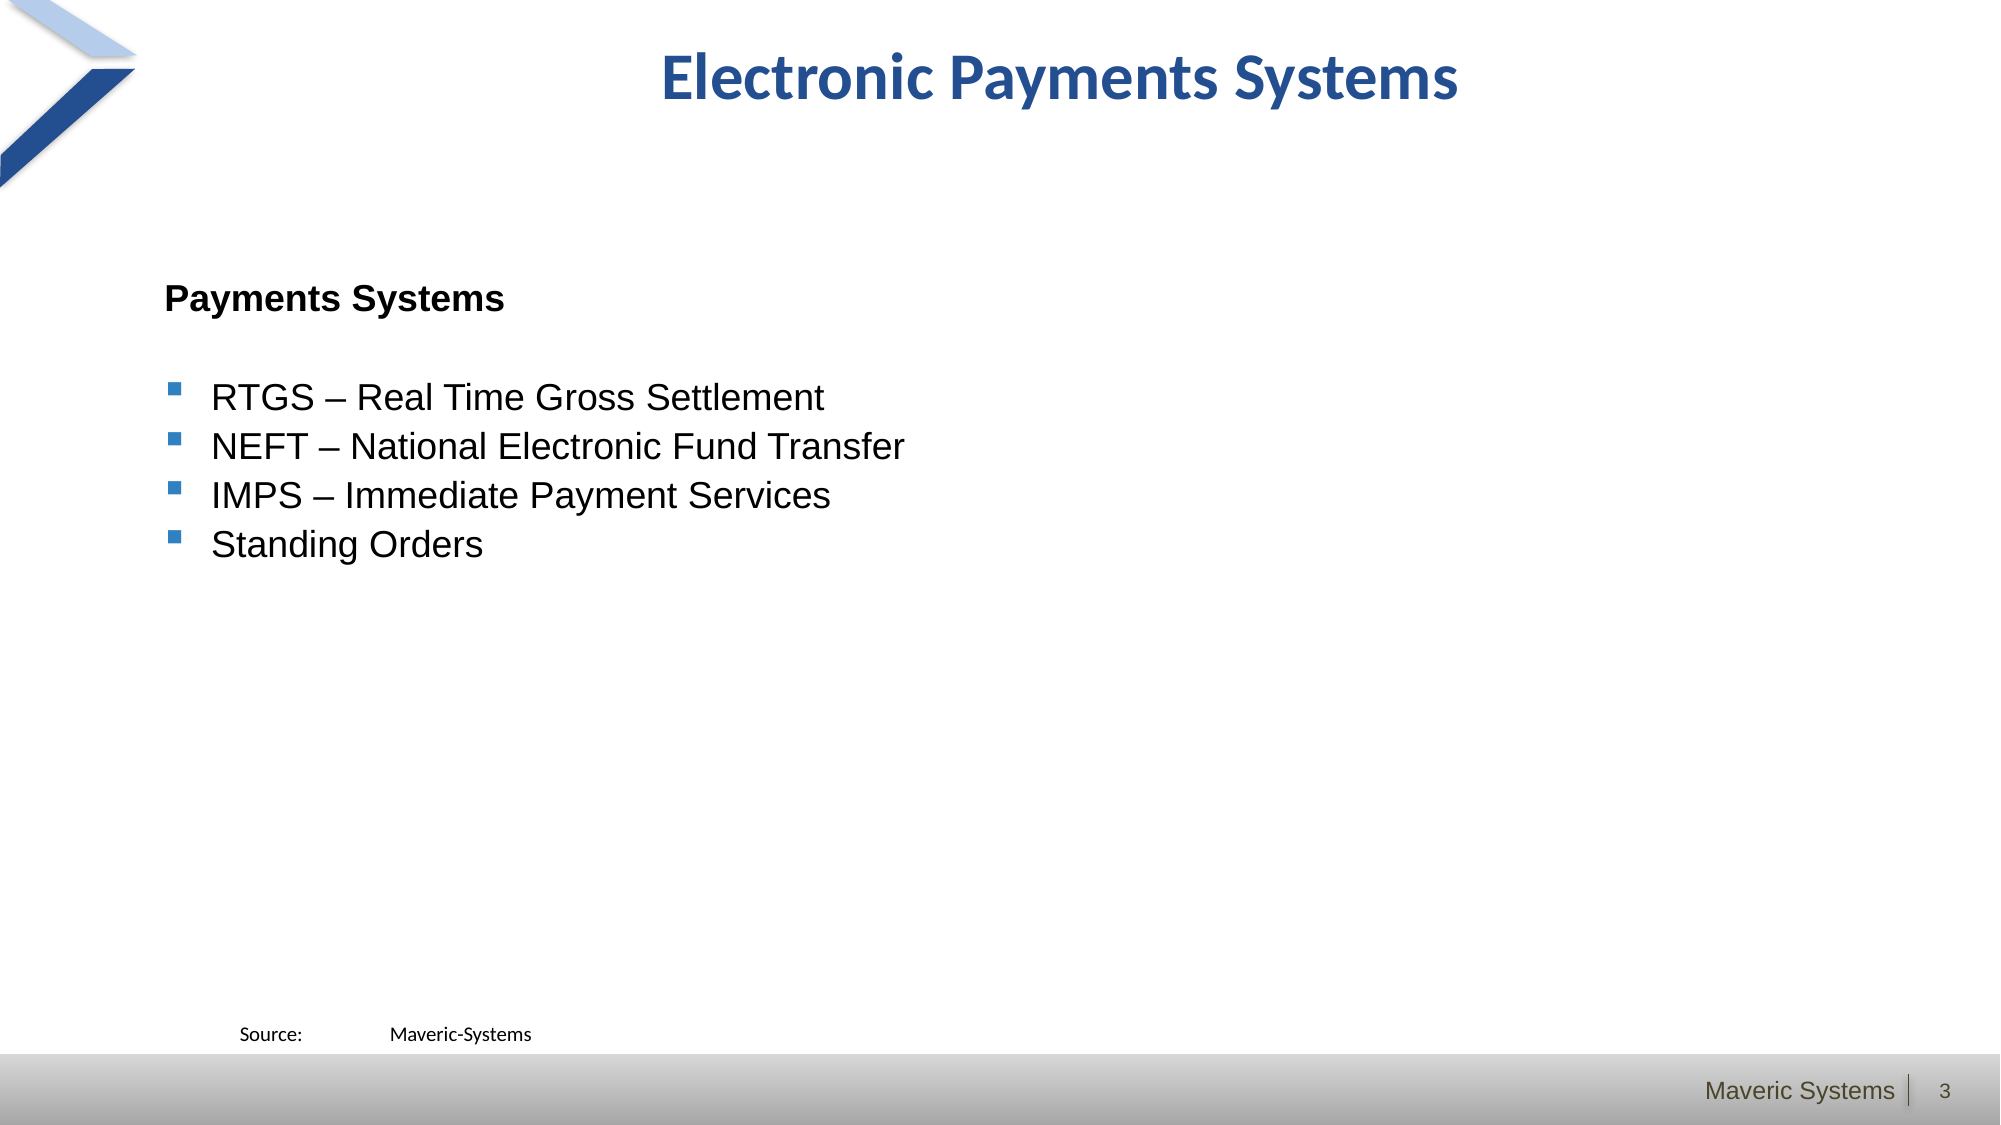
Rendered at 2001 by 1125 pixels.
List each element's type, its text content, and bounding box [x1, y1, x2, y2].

text_box Source: Maveric-Systems [145, 1020, 1462, 1046]
title Electronic Payments Systems [164, 32, 1957, 114]
list Payments Systems RTGS – Real Time Gross Settlement NEFT – National Electronic Fund Transfer IMPS – Immediate Payment Services Standing Orders [164, 224, 1957, 569]
